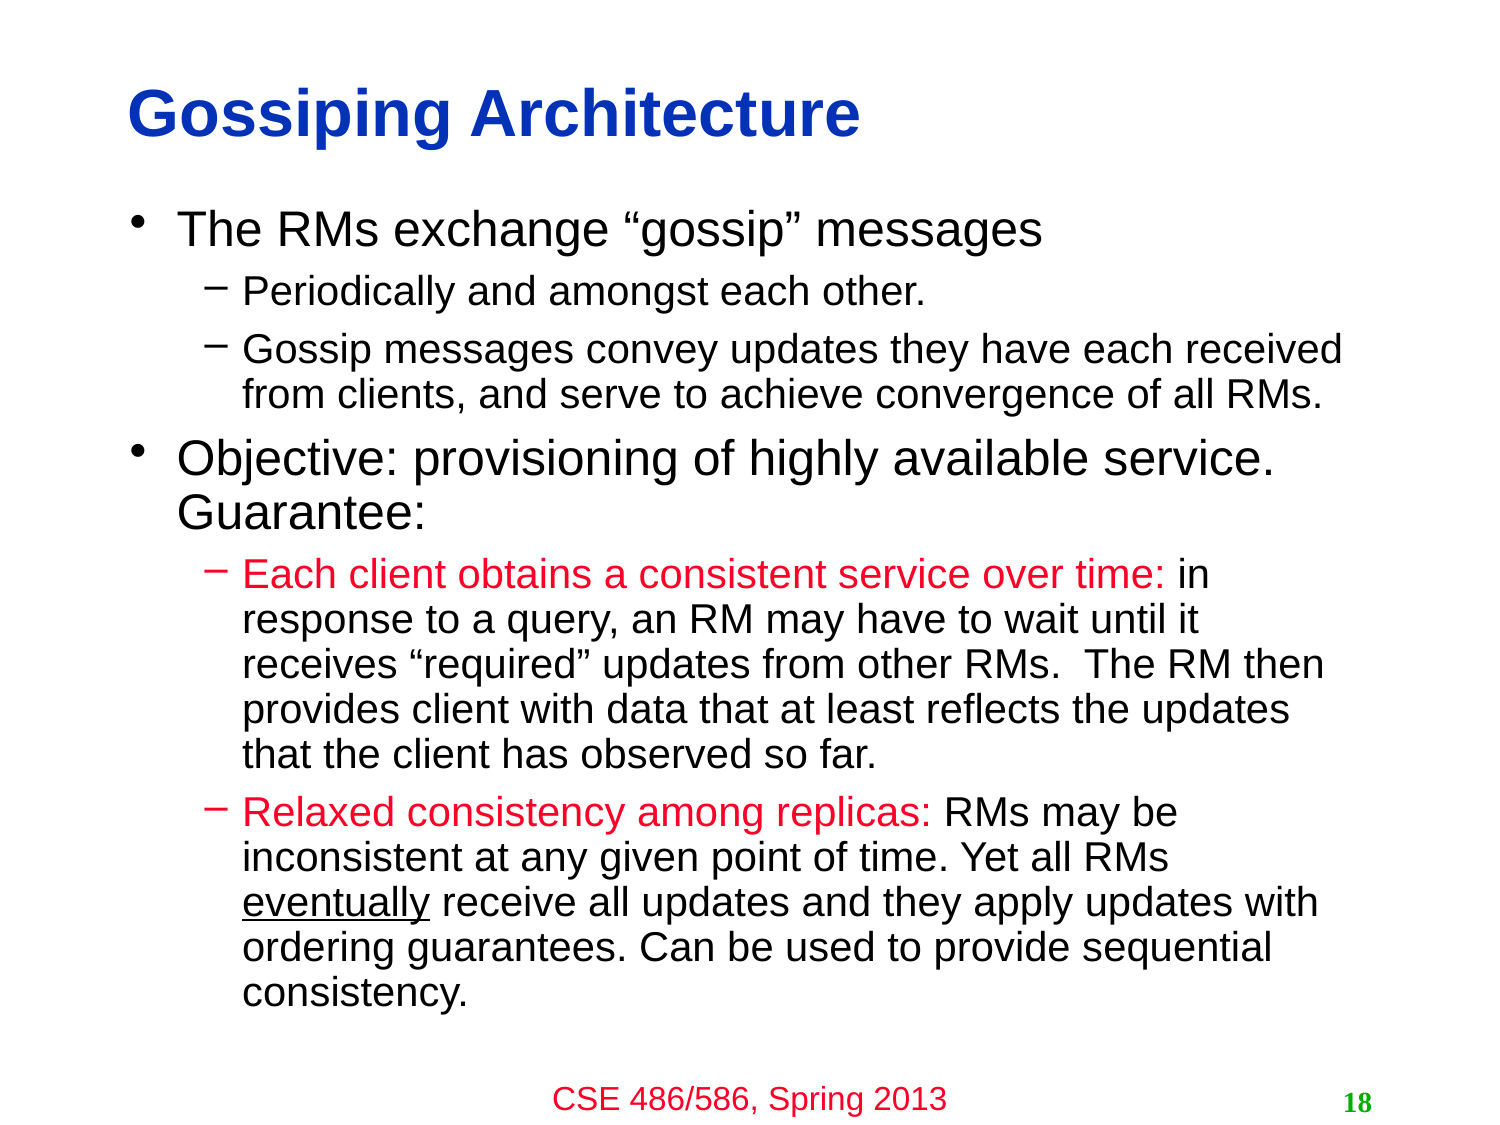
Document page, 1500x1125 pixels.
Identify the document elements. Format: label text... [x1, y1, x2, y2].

slide_number 18 [1074, 1076, 1388, 1125]
title Gossiping Architecture [112, 53, 1310, 176]
list The RMs exchange “gossip” messages Periodically and amongst each other. Gossip messages convey updates they have each received from clients, and serve to achieve convergence of all RMs. Objective: provisioning of highly available service. Guarantee: Each client obtains a consistent service over time: in response to a query, an RM may have to wait until it receives “required” updates from other RMs. The RM then provides client with data that at least reflects the updates that the client has observed so far. Relaxed consistency among replicas: RMs may be inconsistent at any given point of time. Yet all RMs eventually receive all updates and they apply updates with ordering guarantees. Can be used to provide sequential consistency. [114, 195, 1376, 1005]
